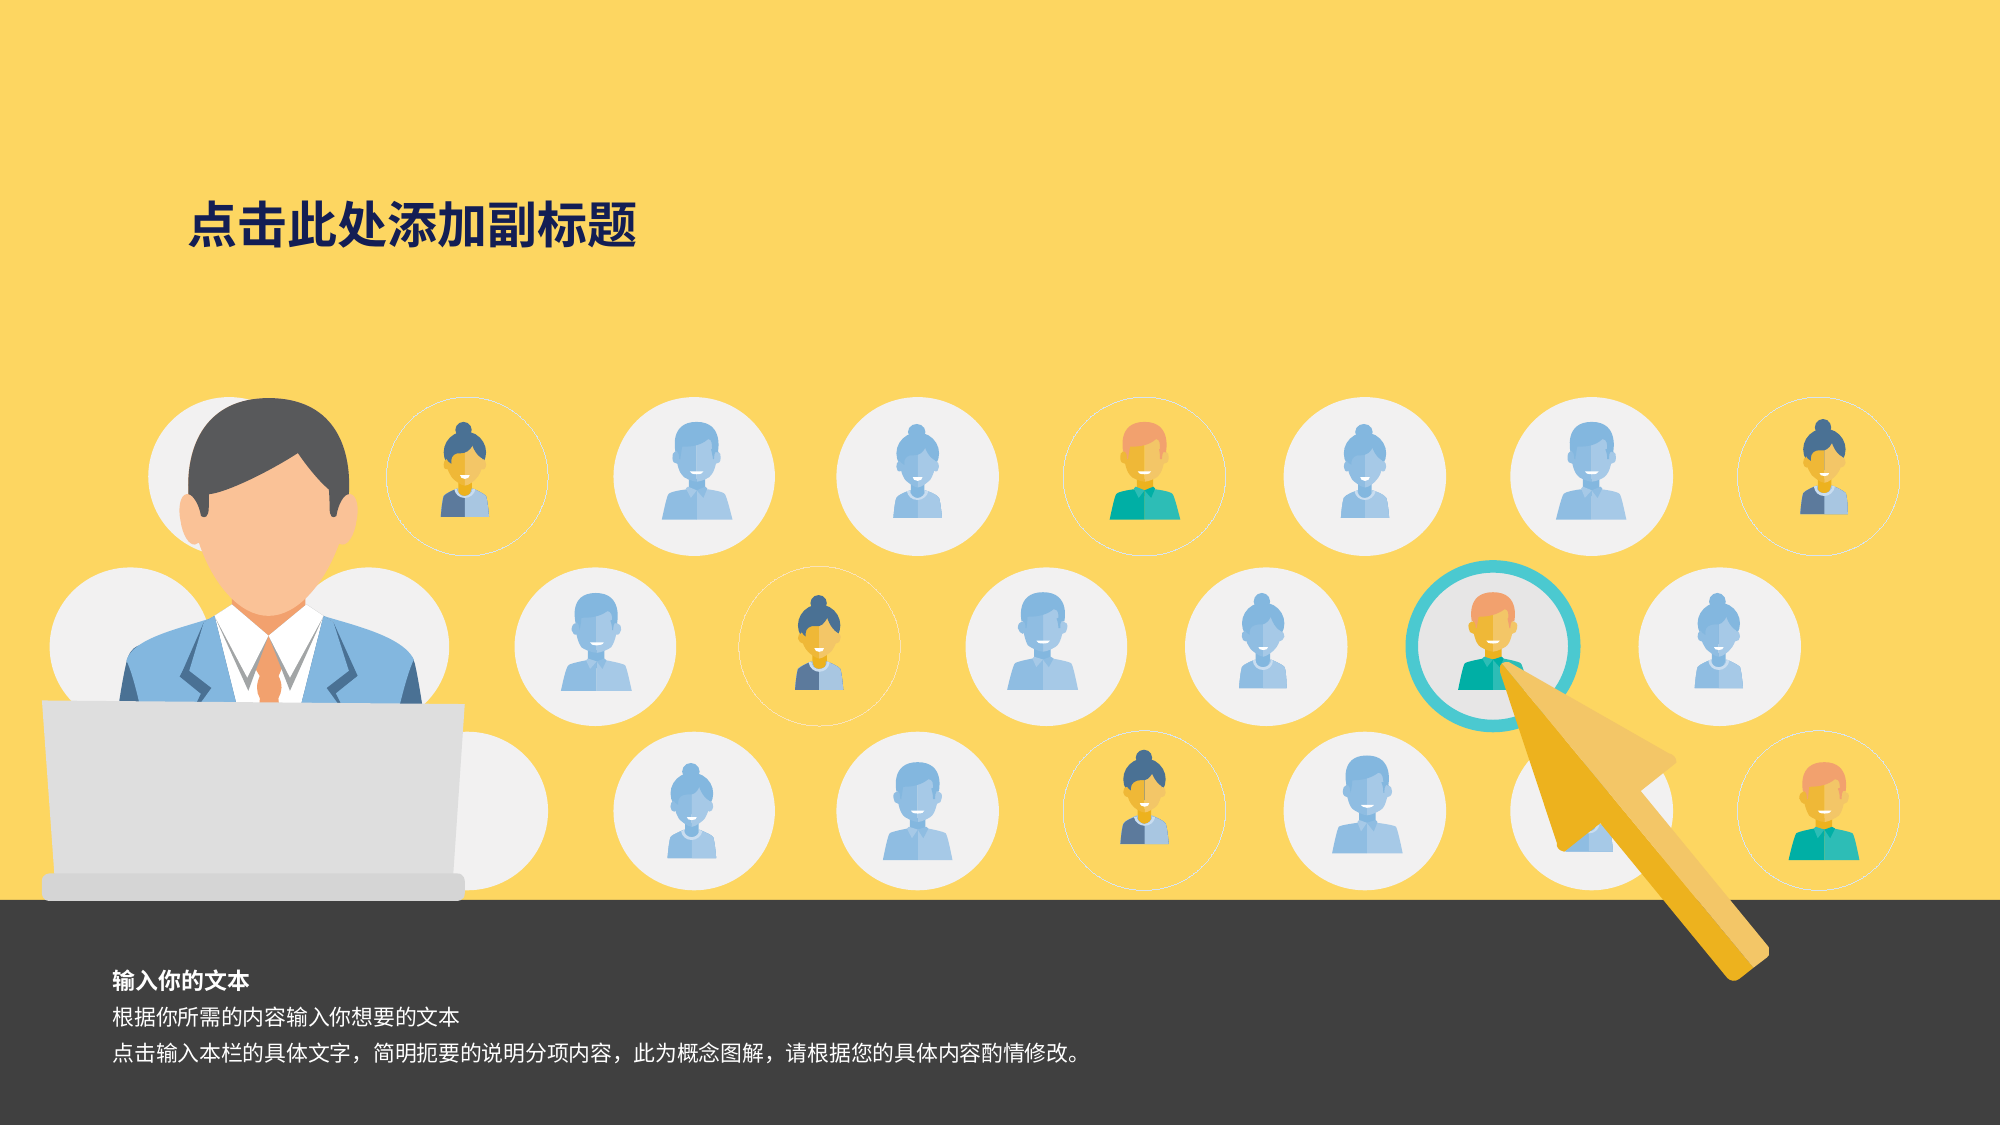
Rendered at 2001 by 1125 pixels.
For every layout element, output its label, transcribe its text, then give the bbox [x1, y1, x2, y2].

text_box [1283, 397, 1447, 556]
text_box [1411, 566, 1575, 726]
picture [1499, 662, 1769, 981]
text_box [444, 618, 450, 675]
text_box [965, 567, 1128, 726]
text_box [465, 731, 549, 891]
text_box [96, 389, 444, 700]
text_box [1063, 397, 1226, 556]
text_box 点击此处添加副标题 [172, 180, 653, 262]
text_box [0, 0, 2000, 899]
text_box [444, 397, 549, 556]
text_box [1737, 397, 1900, 556]
text_box 输入你的文本 根据你所需的内容输入你想要的文本 点击输入本栏的具体文字，简明扼要的说明分项内容，此为概念图解，请根据您的具体内容酌情修改。 [94, 952, 1216, 1075]
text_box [613, 731, 775, 891]
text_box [1638, 567, 1801, 726]
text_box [1769, 730, 1900, 891]
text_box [1283, 731, 1447, 891]
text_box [1510, 397, 1674, 556]
text_box [0, 899, 2000, 1125]
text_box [41, 700, 465, 901]
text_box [738, 566, 901, 726]
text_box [514, 567, 677, 726]
text_box [49, 574, 96, 700]
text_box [836, 397, 999, 556]
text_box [836, 731, 999, 891]
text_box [1184, 567, 1348, 726]
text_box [1063, 730, 1226, 891]
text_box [613, 397, 775, 556]
